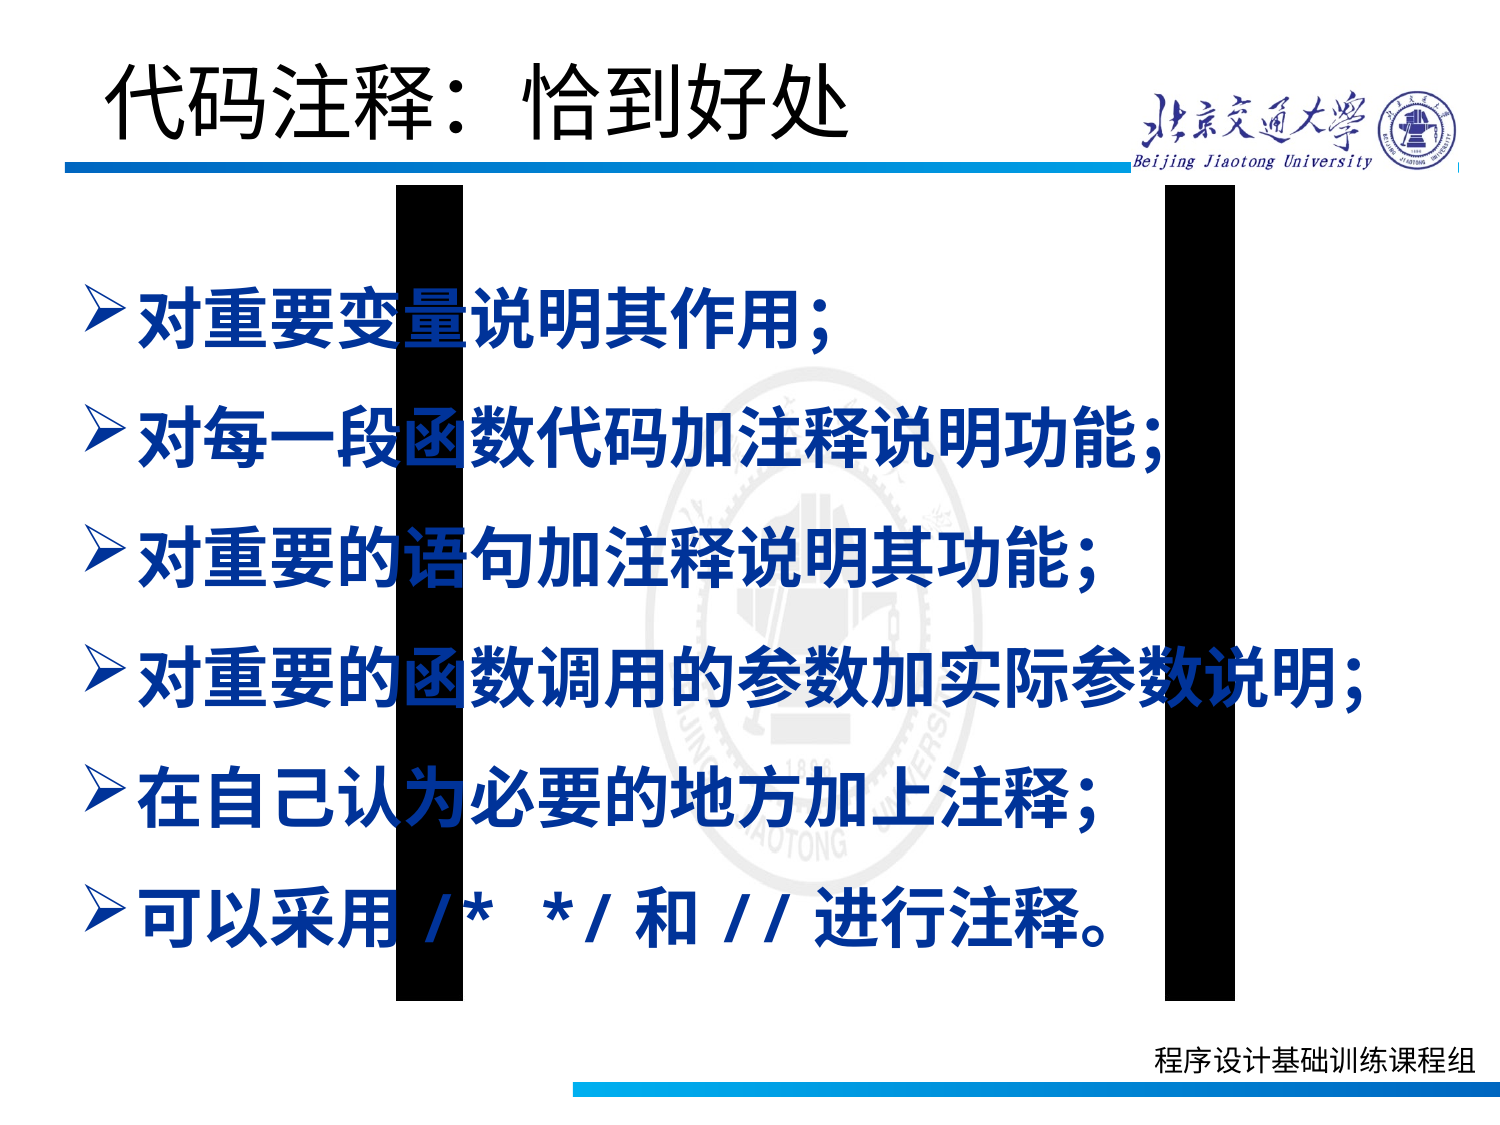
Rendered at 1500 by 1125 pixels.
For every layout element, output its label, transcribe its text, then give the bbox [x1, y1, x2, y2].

picture [1131, 83, 1458, 173]
text_box 程序设计基础训练课程组 [1139, 1034, 1495, 1085]
text_box 代码注释：恰到好处 [88, 42, 987, 158]
text_box 对重要变量说明其作用； 对每一段函数代码加注释说明功能； 对重要的语句加注释说明其功能； 对重要的函数调用的参数加实际参数说明； 在自己认为必要的地方加上注释； 可以采用/* */和//进行注释。 [64, 229, 1447, 964]
